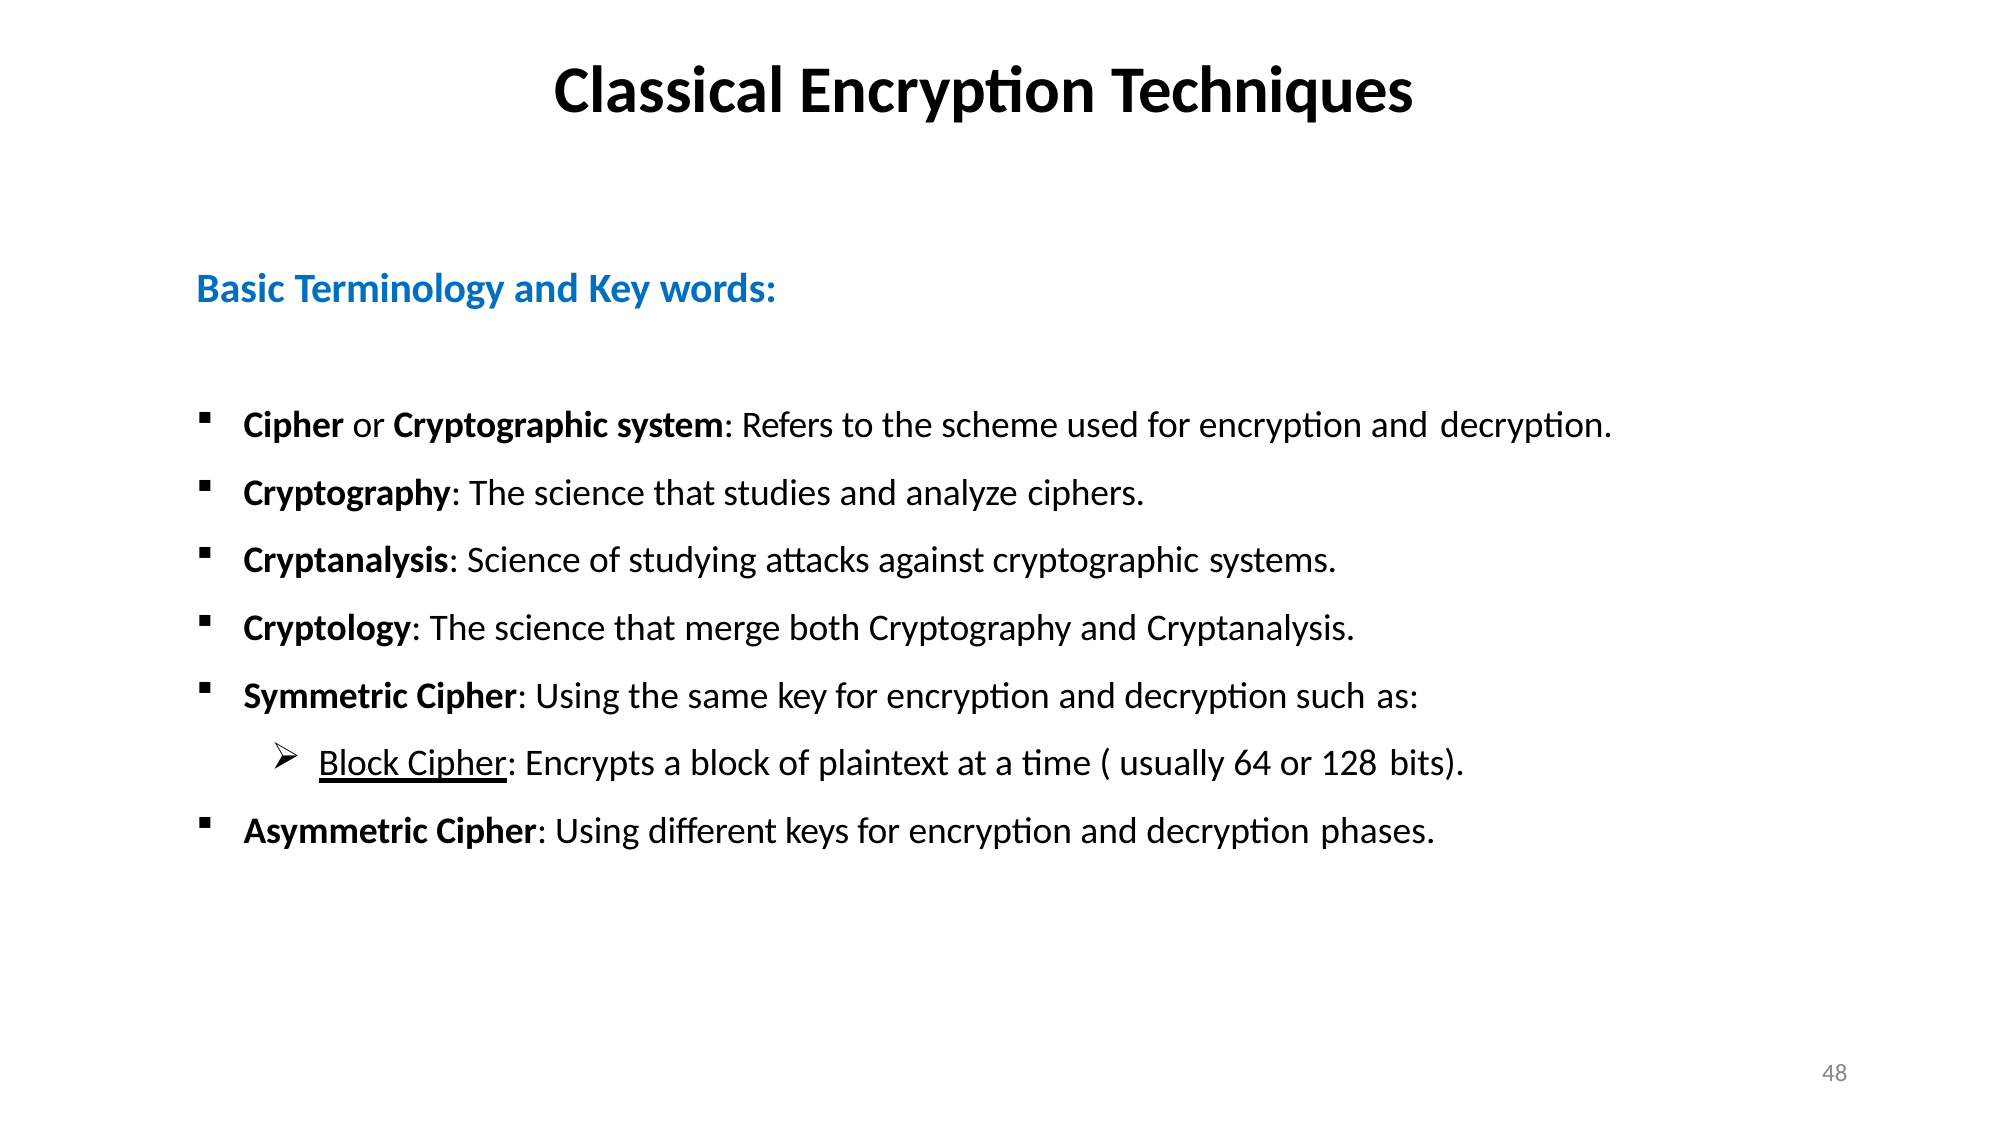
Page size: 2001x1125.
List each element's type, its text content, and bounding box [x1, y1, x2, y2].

text_box Basic Terminology and Key words: Cipher or Cryptographic system: Refers to the scheme used for encryption and decryption. Cryptography: The science that studies and analyze ciphers. Cryptanalysis: Science of studying attacks against cryptographic systems. Cryptology: The science that merge both Cryptography and Cryptanalysis. Symmetric Cipher: Using the same key for encryption and decryption such as: Block Cipher: Encrypts a block of plaintext at a time ( usually 64 or 128 bits). Asymmetric Cipher: Using different keys for encryption and decryption phases. [194, 258, 1626, 851]
title Classical Encryption Techniques [552, 43, 1424, 234]
slide_number 48 [1815, 1060, 1854, 1125]
